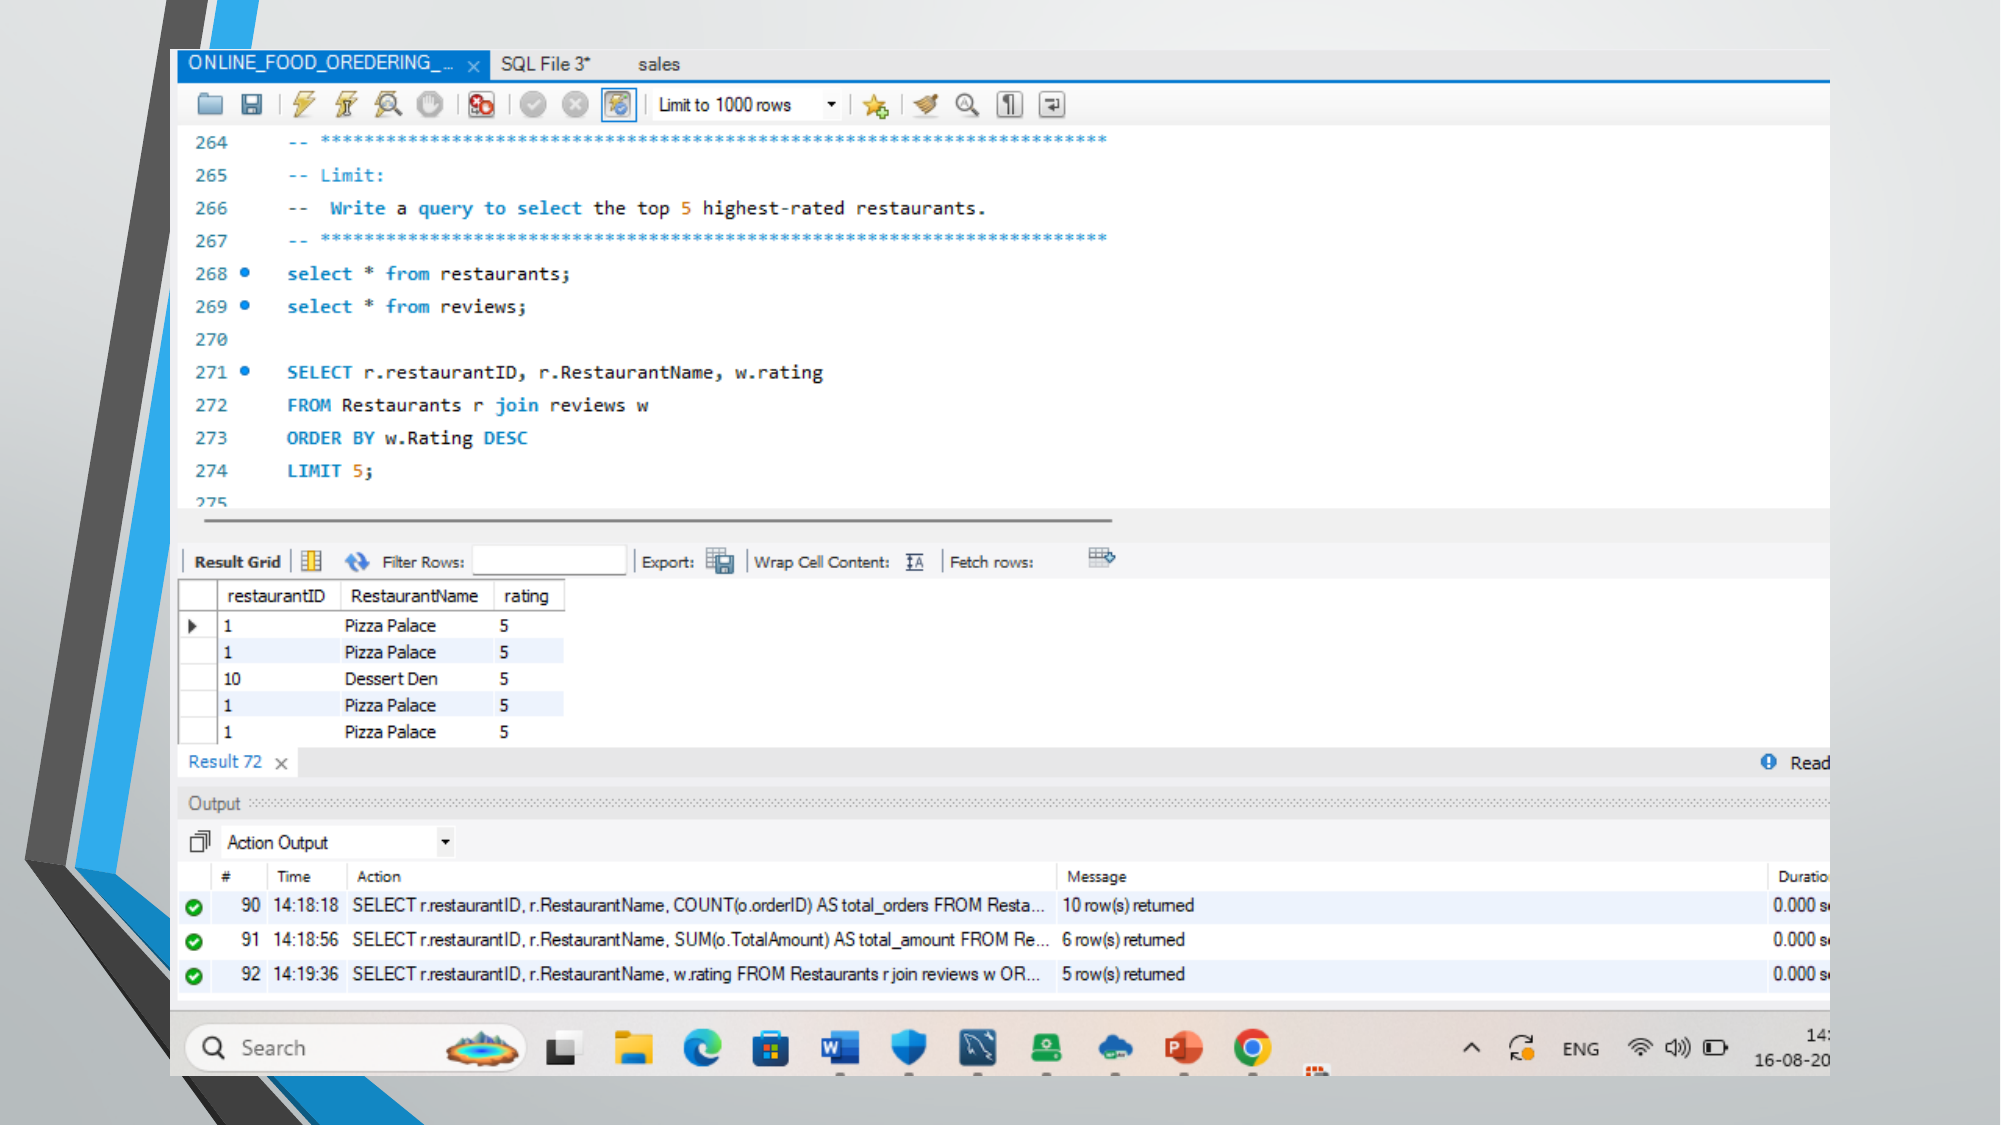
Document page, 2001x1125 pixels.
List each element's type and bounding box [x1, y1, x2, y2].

picture [169, 48, 1831, 1077]
